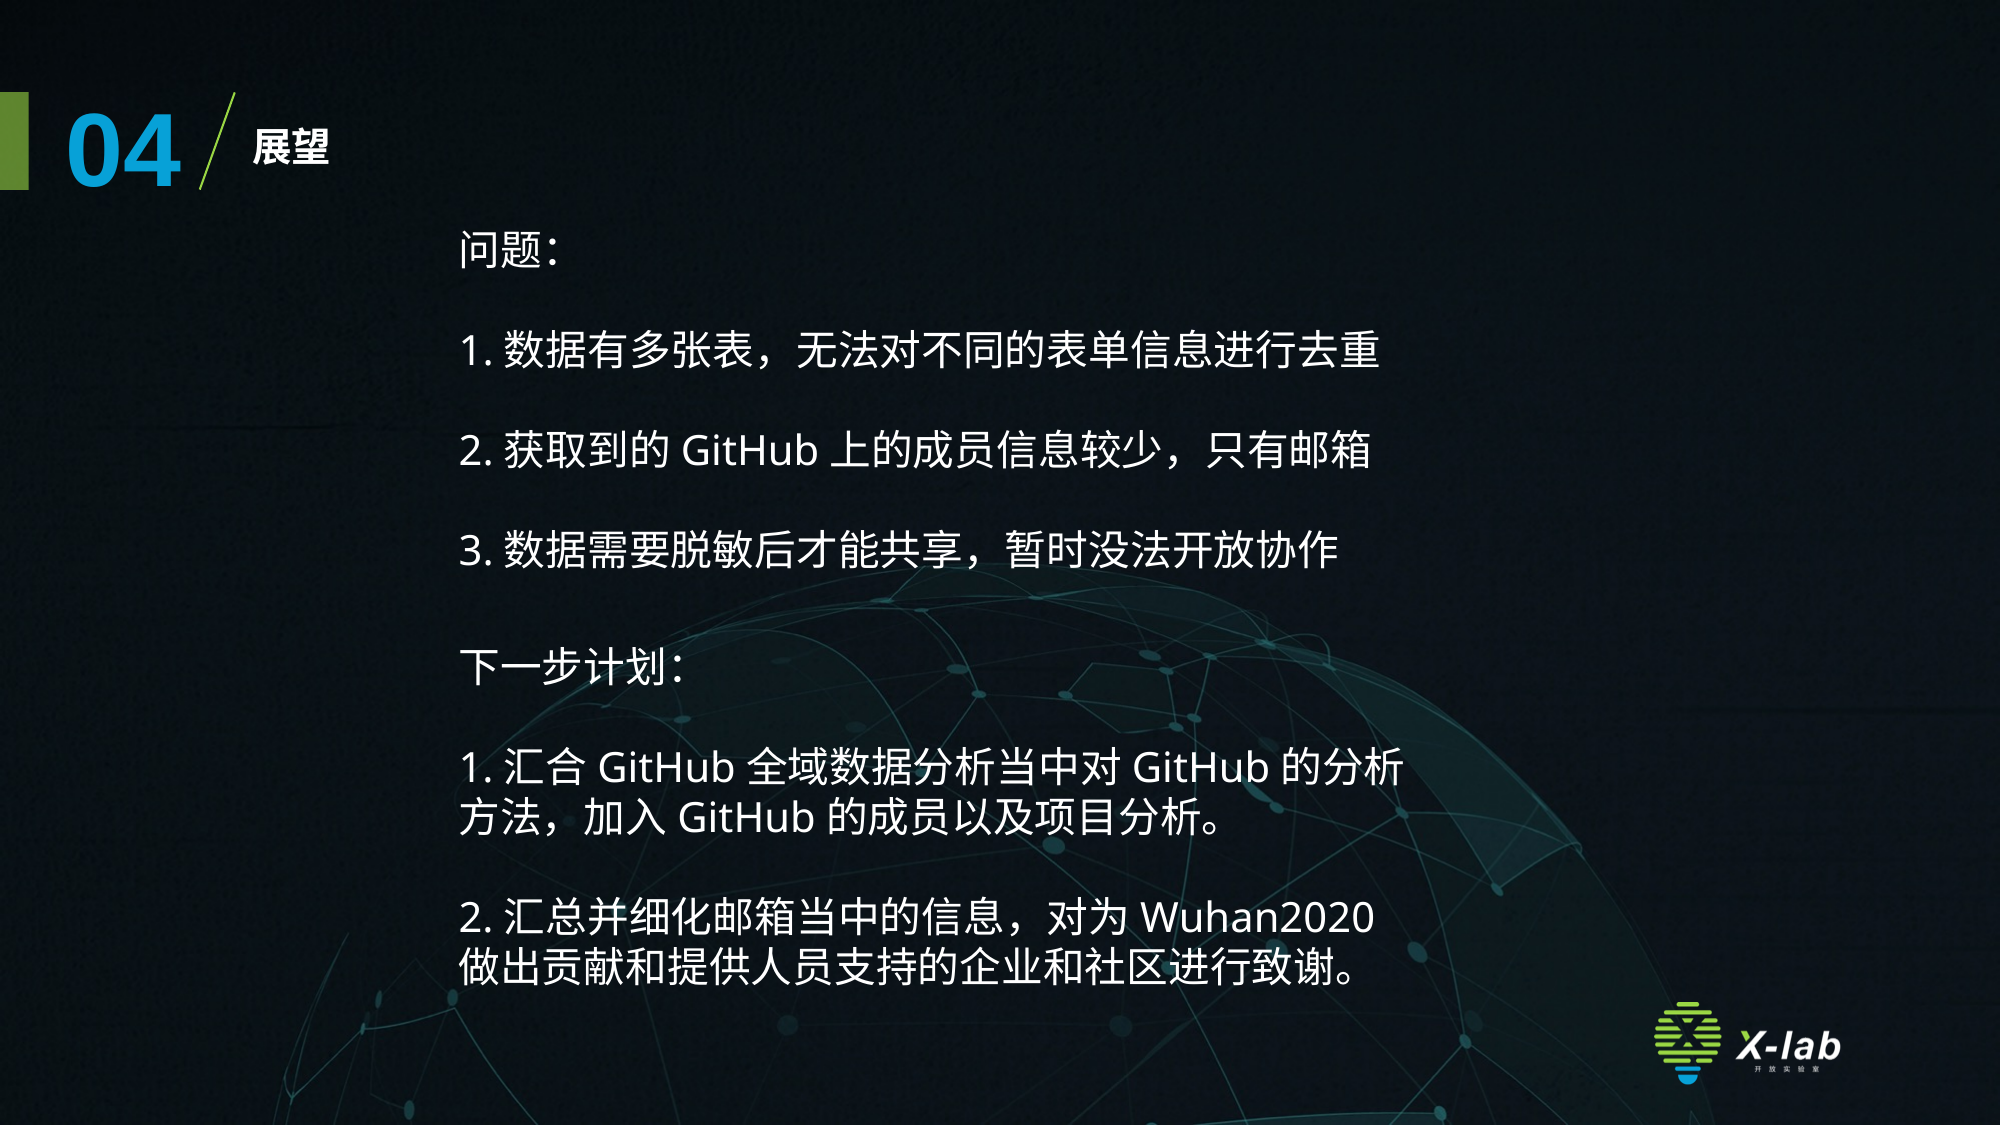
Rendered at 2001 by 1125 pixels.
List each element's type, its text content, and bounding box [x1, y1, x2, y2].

text_box 下一步计划： 1.汇合GitHub全域数据分析当中对GitHub的分析方法，加入GitHub的成员以及项目分析。 2.汇总并细化邮箱当中的信息，对为Wuhan2020做出贡献和提供人员支持的企业和社区进行致谢。 [443, 633, 1429, 999]
text_box 04 [58, 74, 190, 215]
picture [0, 0, 2000, 1125]
text_box [0, 92, 29, 190]
text_box 问题： 1.数据有多张表，无法对不同的表单信息进行去重 2.获取到的GitHub上的成员信息较少，只有邮箱 3.数据需要脱敏后才能共享，暂时没法开放协作 [443, 216, 1637, 582]
text_box 展望 [244, 114, 424, 177]
